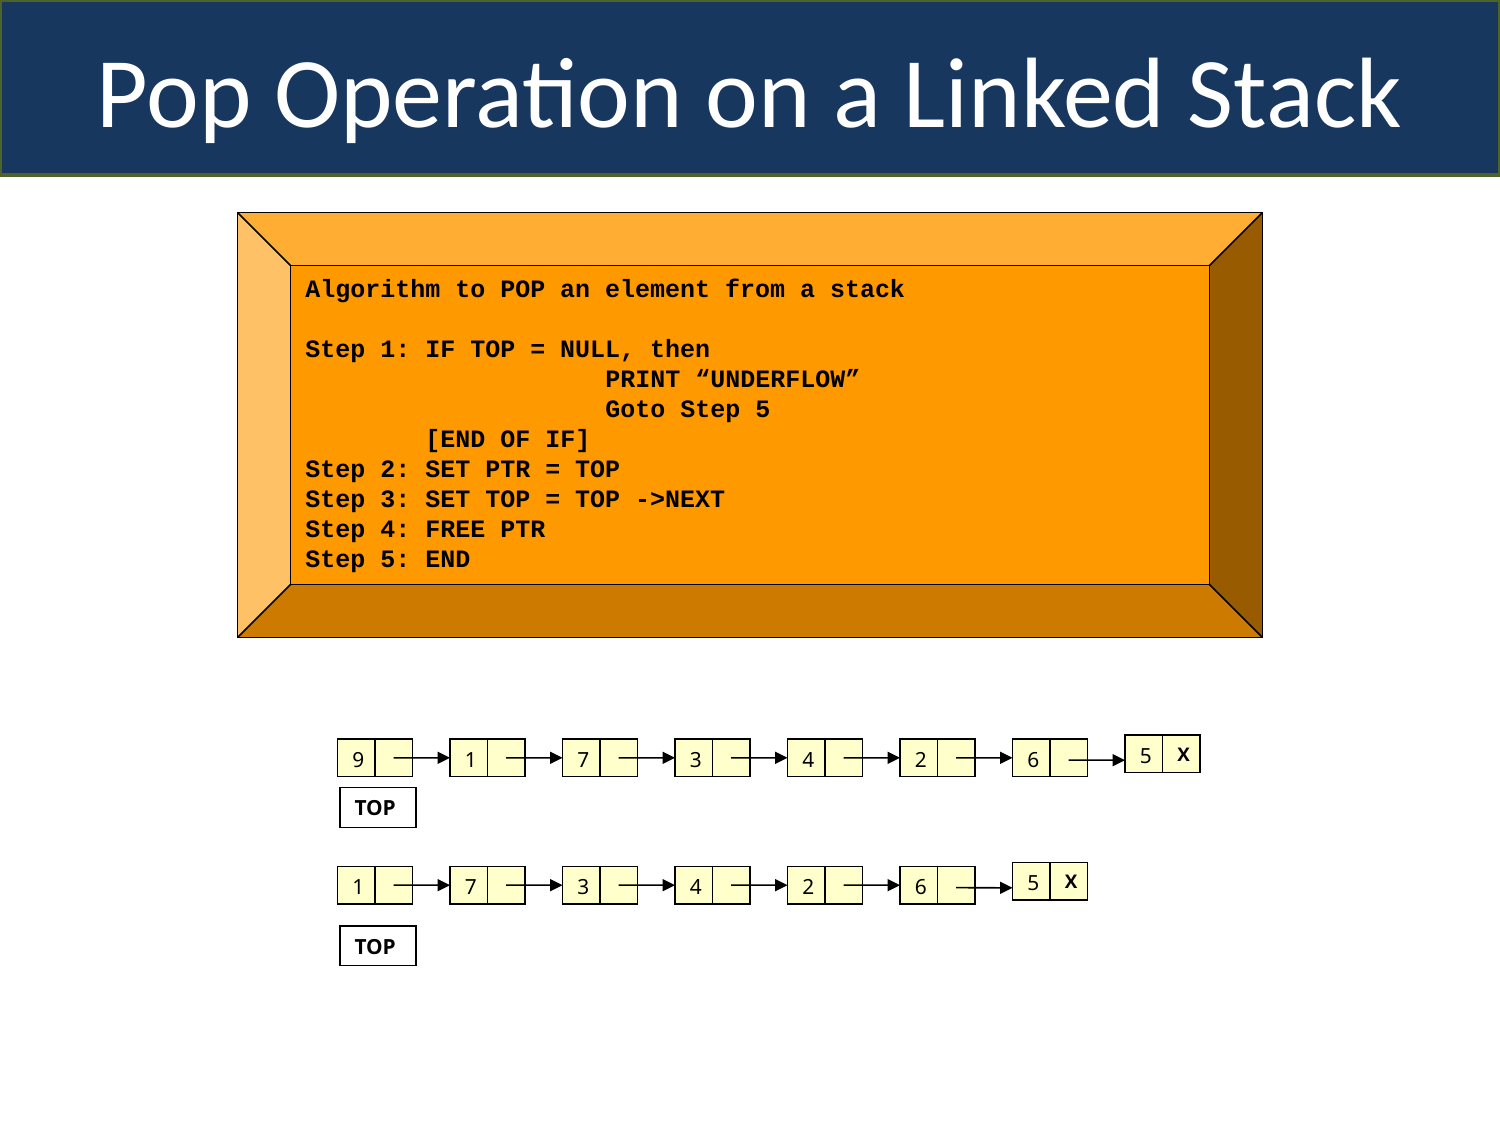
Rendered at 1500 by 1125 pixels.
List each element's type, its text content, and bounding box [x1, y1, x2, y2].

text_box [337, 862, 1088, 967]
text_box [337, 734, 1201, 829]
text_box Pop Operation on a Linked Stack [0, 0, 1500, 177]
text_box Algorithm to POP an element from a stack Step 1: IF TOP = NULL, then PRINT “UNDERFLOW” Goto Step 5 [END OF IF] Step 2: SET PTR = TOP Step 3: SET TOP = TOP ->NEXT Step 4: FREE PTR Step 5: END [237, 212, 1263, 638]
